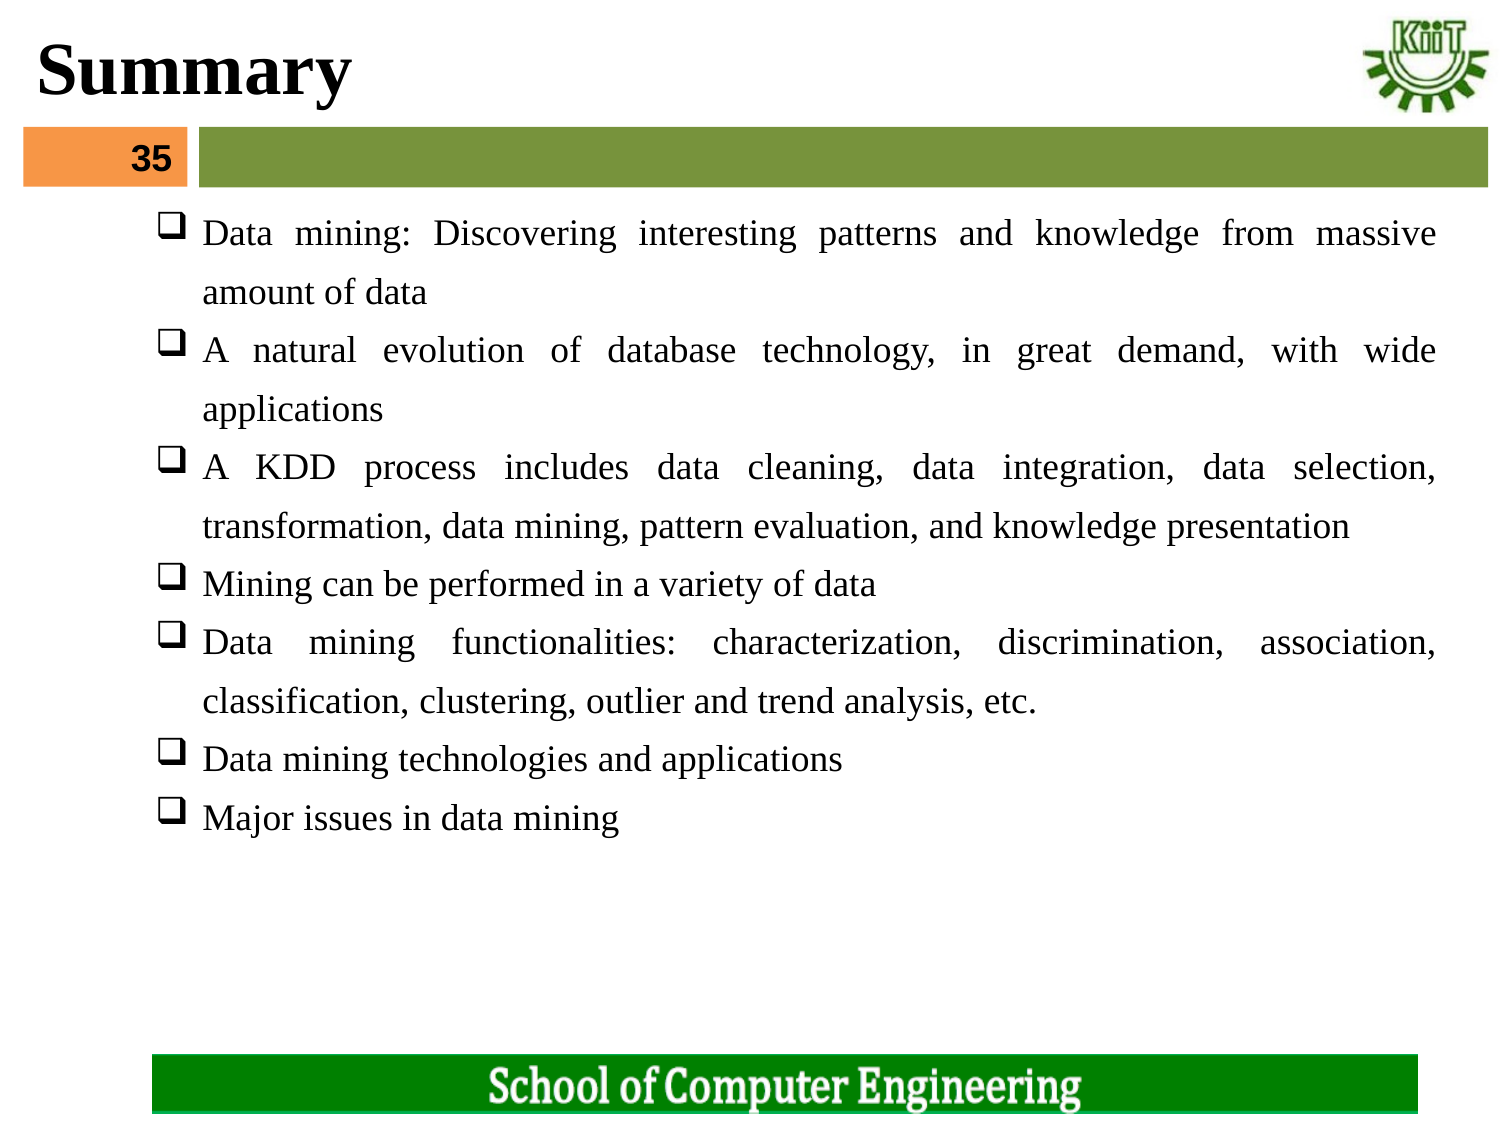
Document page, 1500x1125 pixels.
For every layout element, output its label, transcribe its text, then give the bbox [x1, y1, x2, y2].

text_box [199, 126, 1489, 188]
picture [1347, 11, 1500, 118]
text_box [23, 126, 188, 187]
slide_number [1074, 1042, 1425, 1103]
picture [152, 1054, 1419, 1114]
text_box Data mining: Discovering interesting patterns and knowledge from massive amount of data A natural evolution of database technology, in great demand, with wide applications A KDD process includes data cleaning, data integration, data selection, transformation, data mining, pattern evaluation, and knowledge presentation Mining can be performed in a variety of data Data mining functionalities: characterization, discrimination, association, classification, clustering, outlier and trend analysis, etc. Data mining technologies and applications Major issues in data mining [140, 187, 1454, 1043]
text_box Summary [21, 11, 1346, 118]
